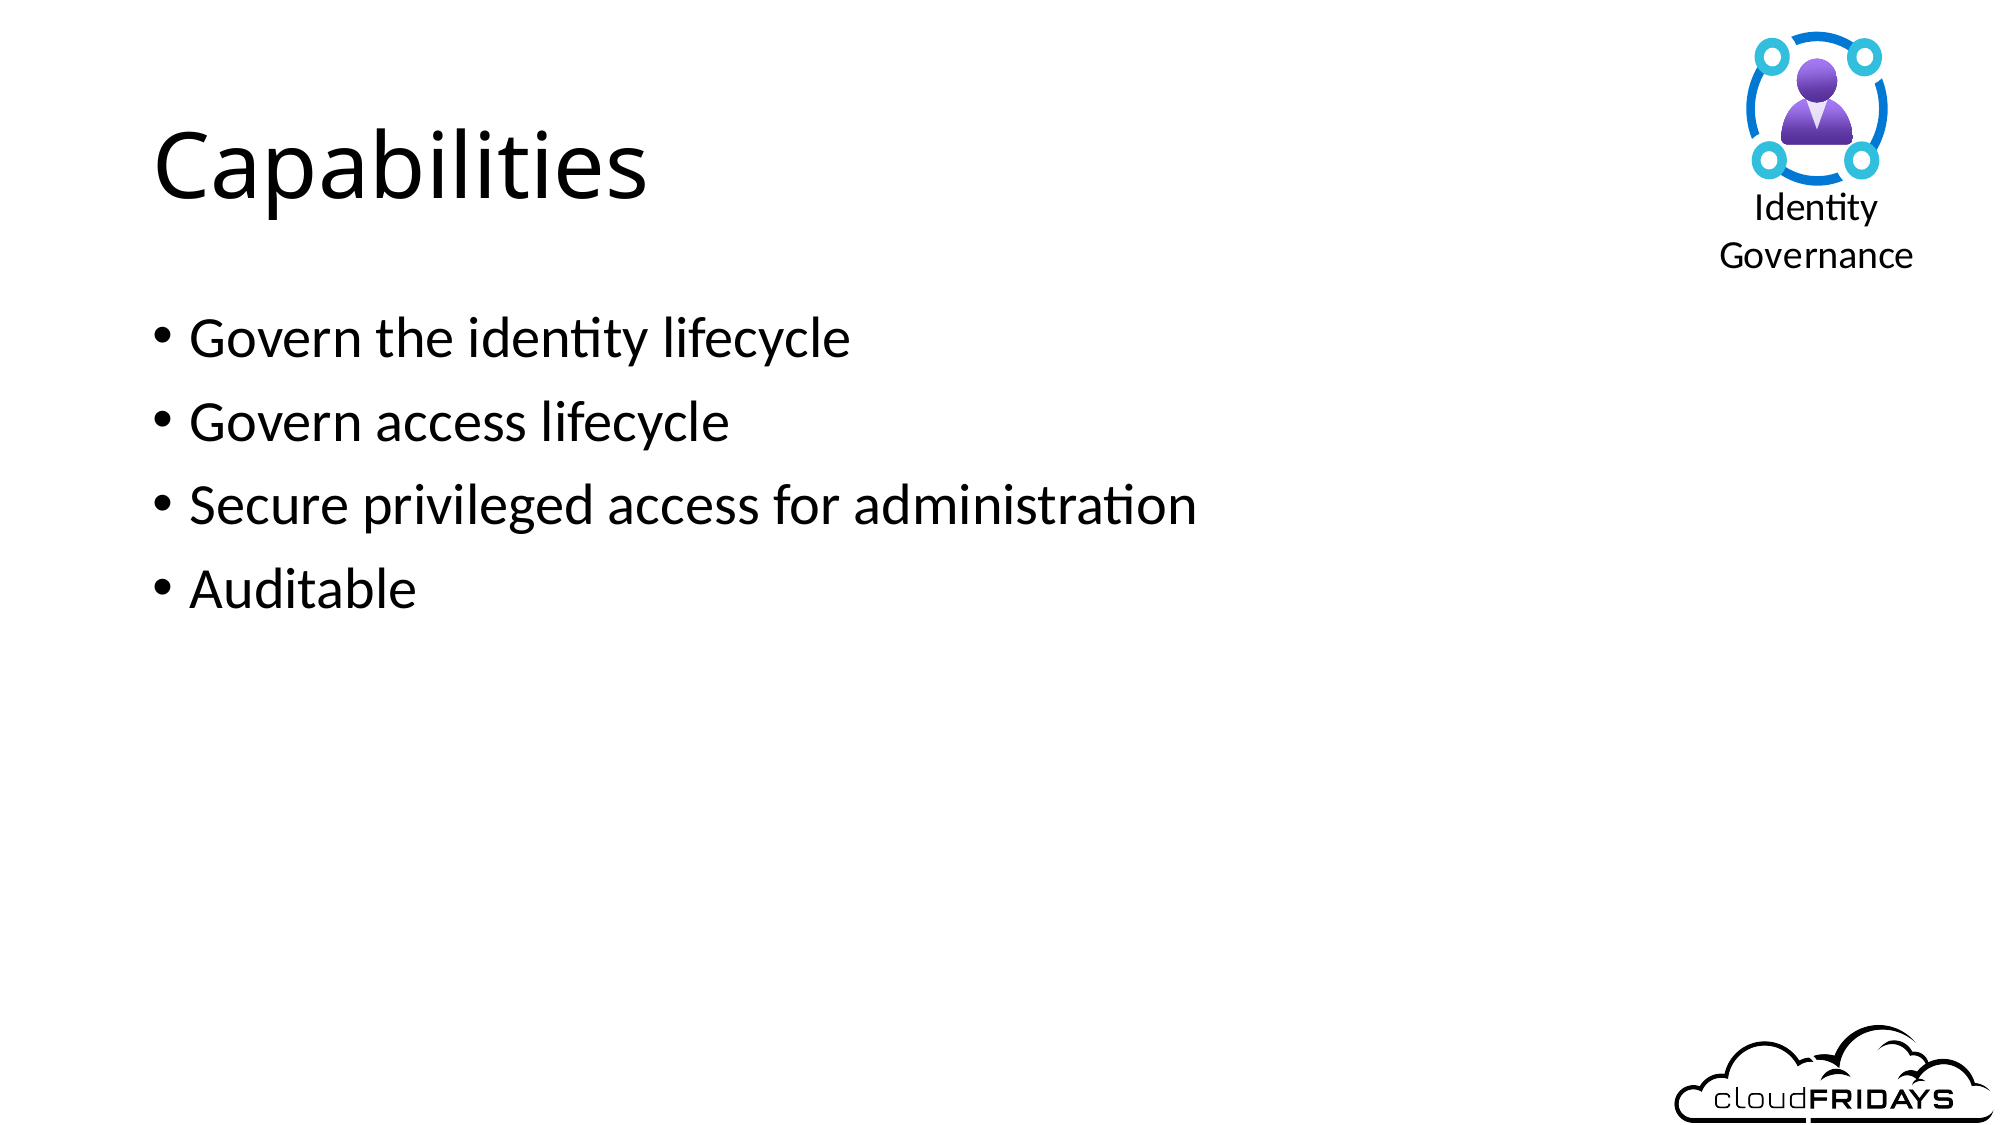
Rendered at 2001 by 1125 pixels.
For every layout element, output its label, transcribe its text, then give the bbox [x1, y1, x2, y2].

picture [1693, 25, 1938, 301]
list Govern the identity lifecycle Govern access lifecycle Secure privileged access for administration Auditable [137, 299, 1863, 1014]
title Capabilities [137, 59, 1693, 278]
picture [1650, 1013, 2001, 1125]
